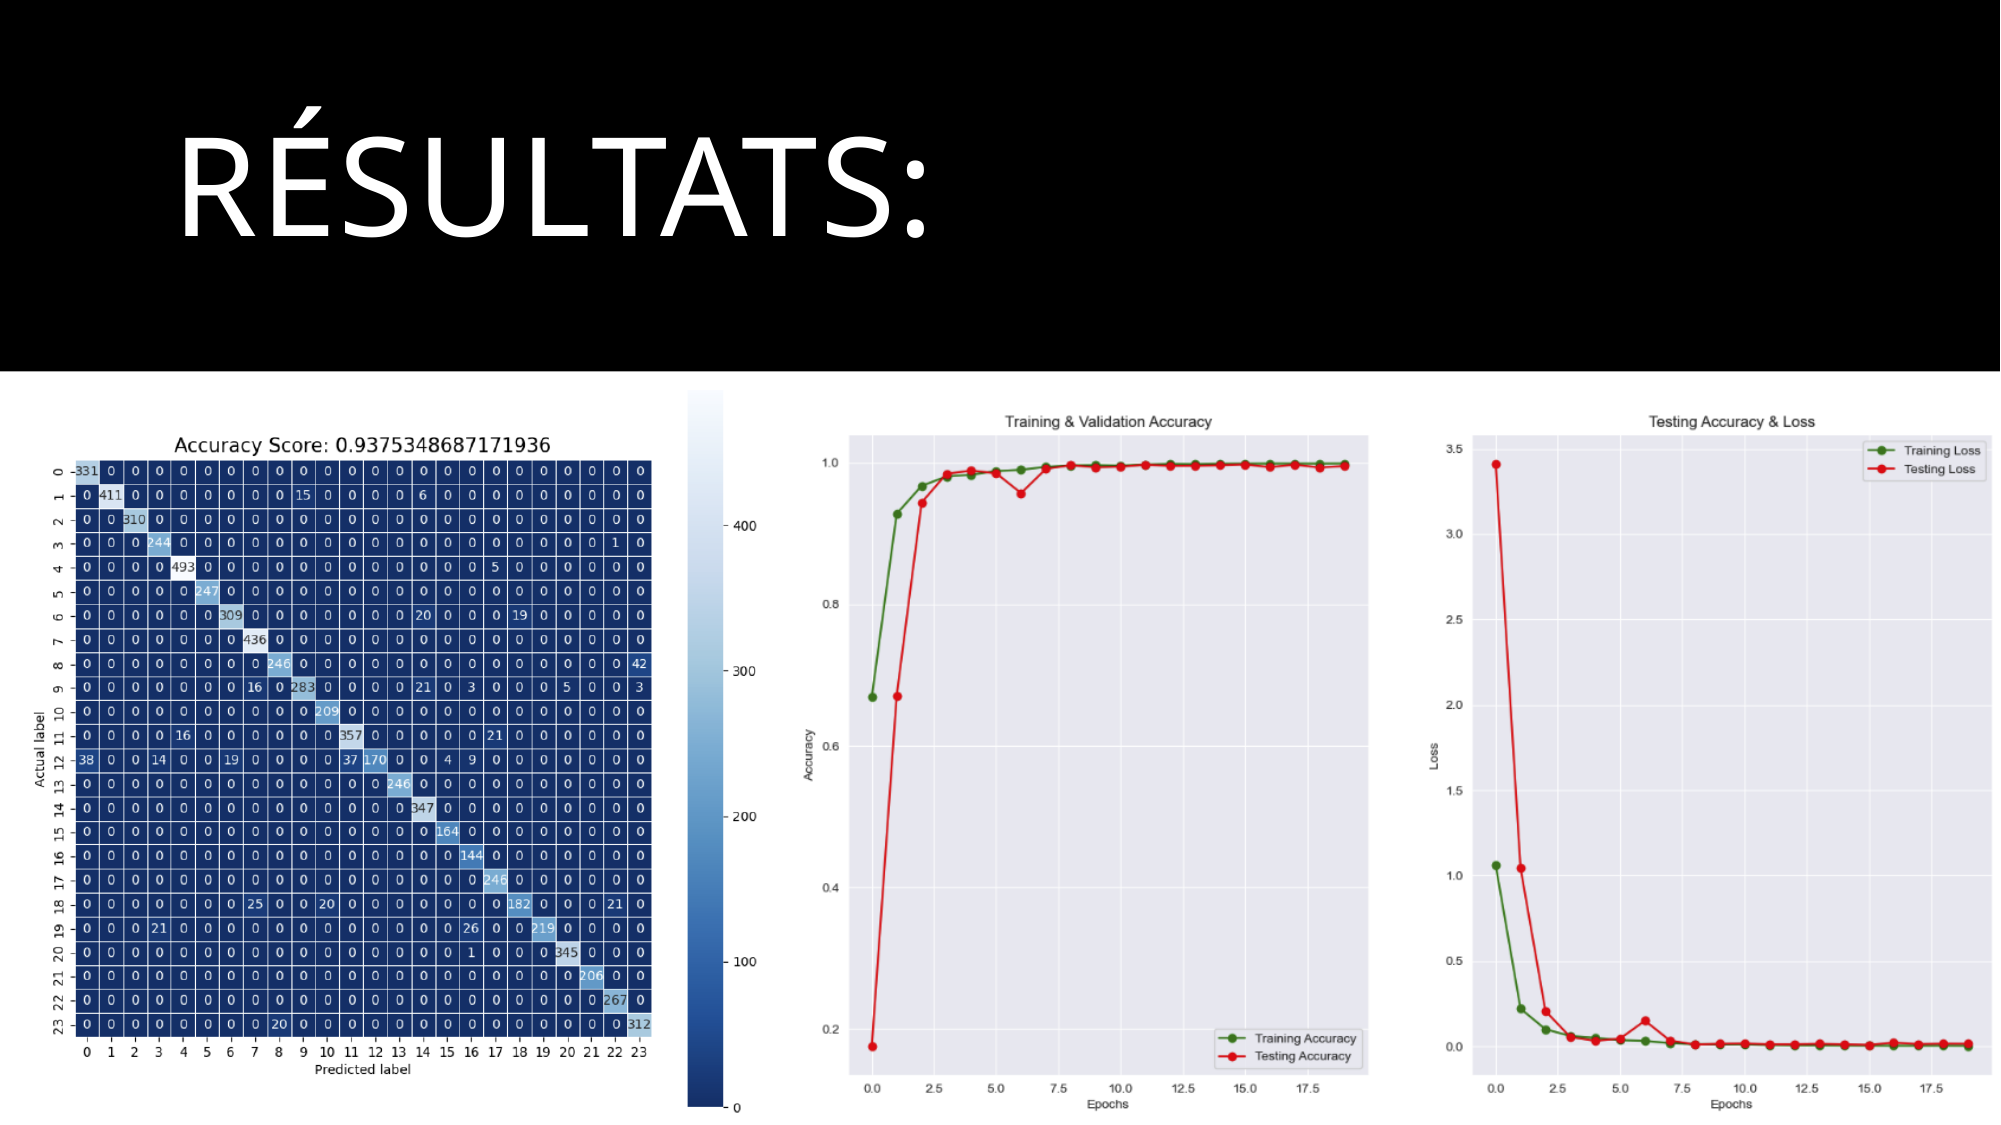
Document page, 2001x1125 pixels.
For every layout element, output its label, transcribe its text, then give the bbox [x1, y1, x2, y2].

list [0, 380, 801, 1125]
picture [794, 401, 2000, 1125]
title Résultats: [157, 52, 1842, 332]
